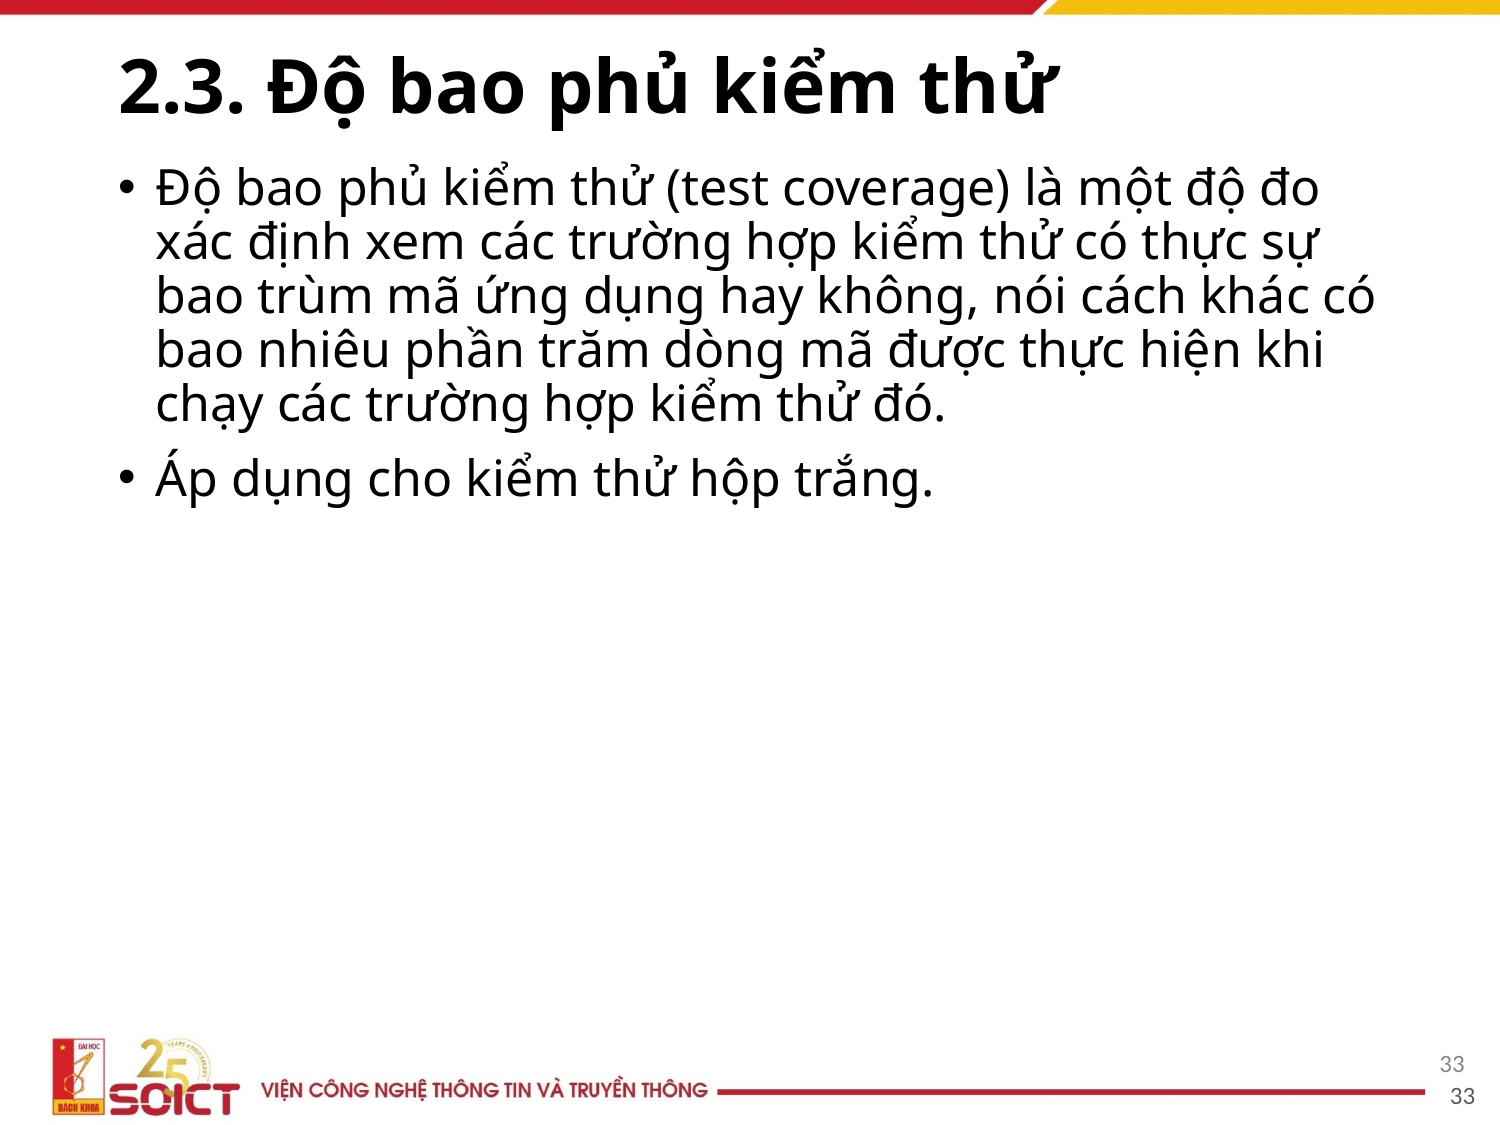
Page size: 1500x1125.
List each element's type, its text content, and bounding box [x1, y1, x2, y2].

list Độ bao phủ kiểm thử (test coverage) là một độ đo xác định xem các trường hợp kiểm thử có thực sự bao trùm mã ứng dụng hay không, nói cách khác có bao nhiêu phần trăm dòng mã được thực hiện khi chạy các trường hợp kiểm thử đó. Áp dụng cho kiểm thử hộp trắng. [103, 154, 1397, 997]
text_box 33 [1389, 1019, 1480, 1064]
picture [0, 0, 1500, 1125]
slide_number 33 [1303, 1064, 1491, 1125]
title 2.3. Độ bao phủ kiểm thử [103, 24, 1397, 154]
